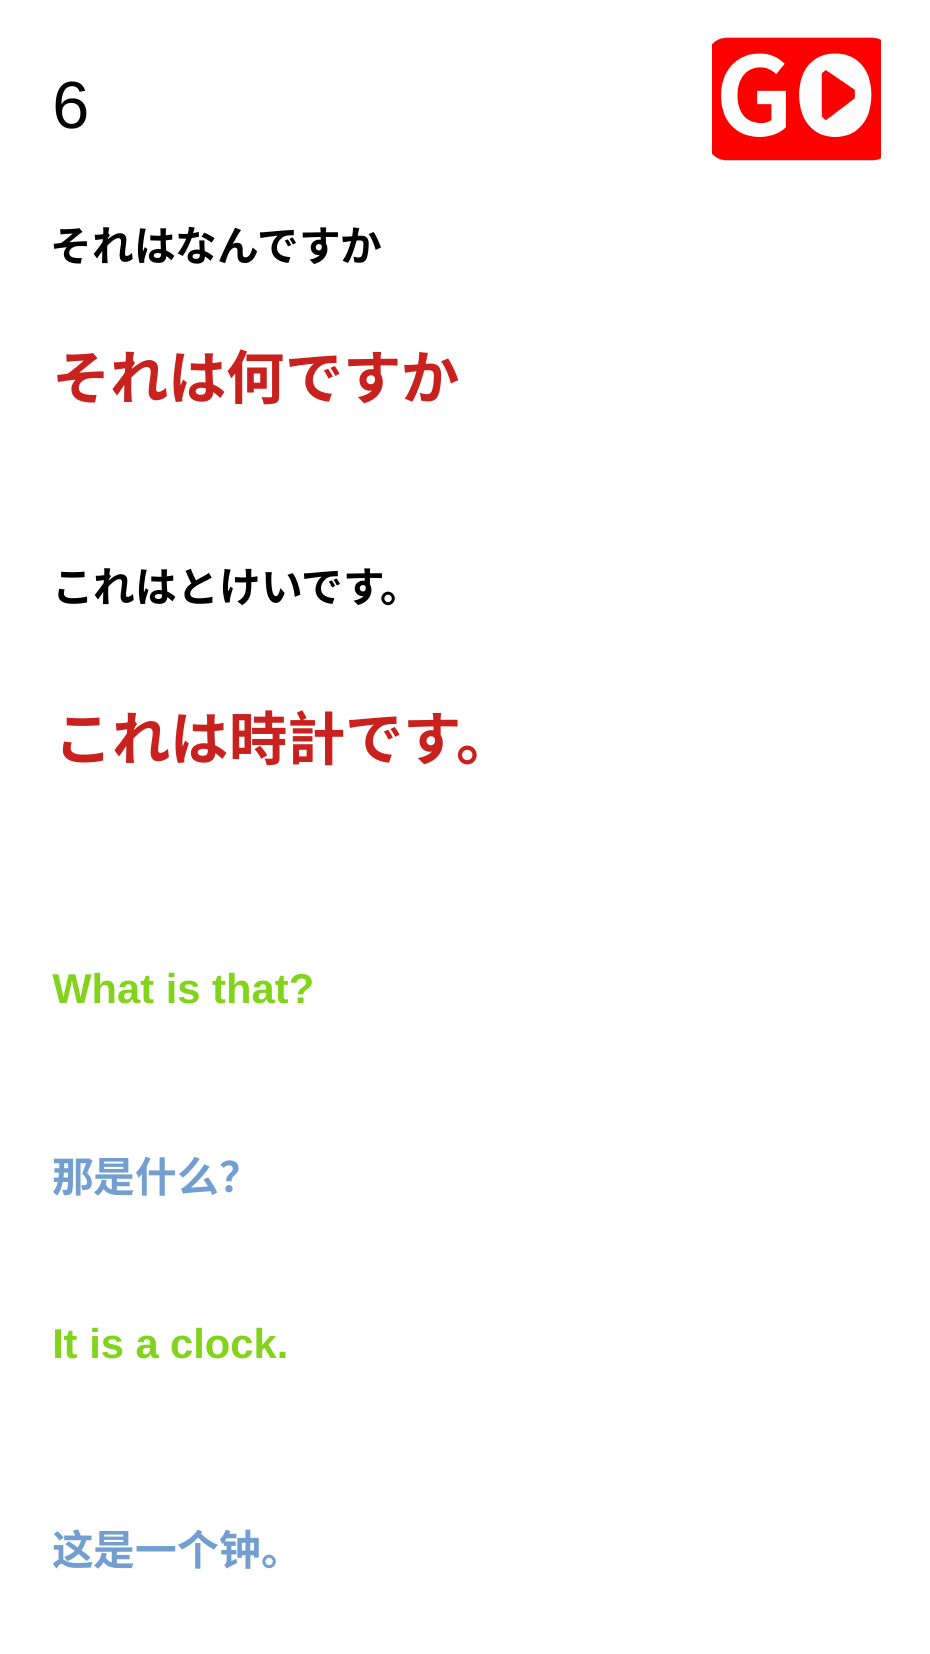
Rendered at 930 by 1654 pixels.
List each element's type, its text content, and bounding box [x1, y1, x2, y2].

text_box これは時計です。 [39, 663, 900, 811]
text_box 这是一个钟。 [37, 1475, 898, 1623]
text_box それは何ですか [37, 302, 898, 450]
text_box それはなんですか [35, 171, 896, 319]
text_box 那是什么？ [37, 1102, 898, 1250]
text_box これはとけいです。 [37, 512, 898, 660]
text_box 6 [37, 54, 450, 144]
picture [712, 37, 882, 162]
text_box It is a clock. [37, 1268, 898, 1416]
text_box What is that? [37, 913, 898, 1061]
